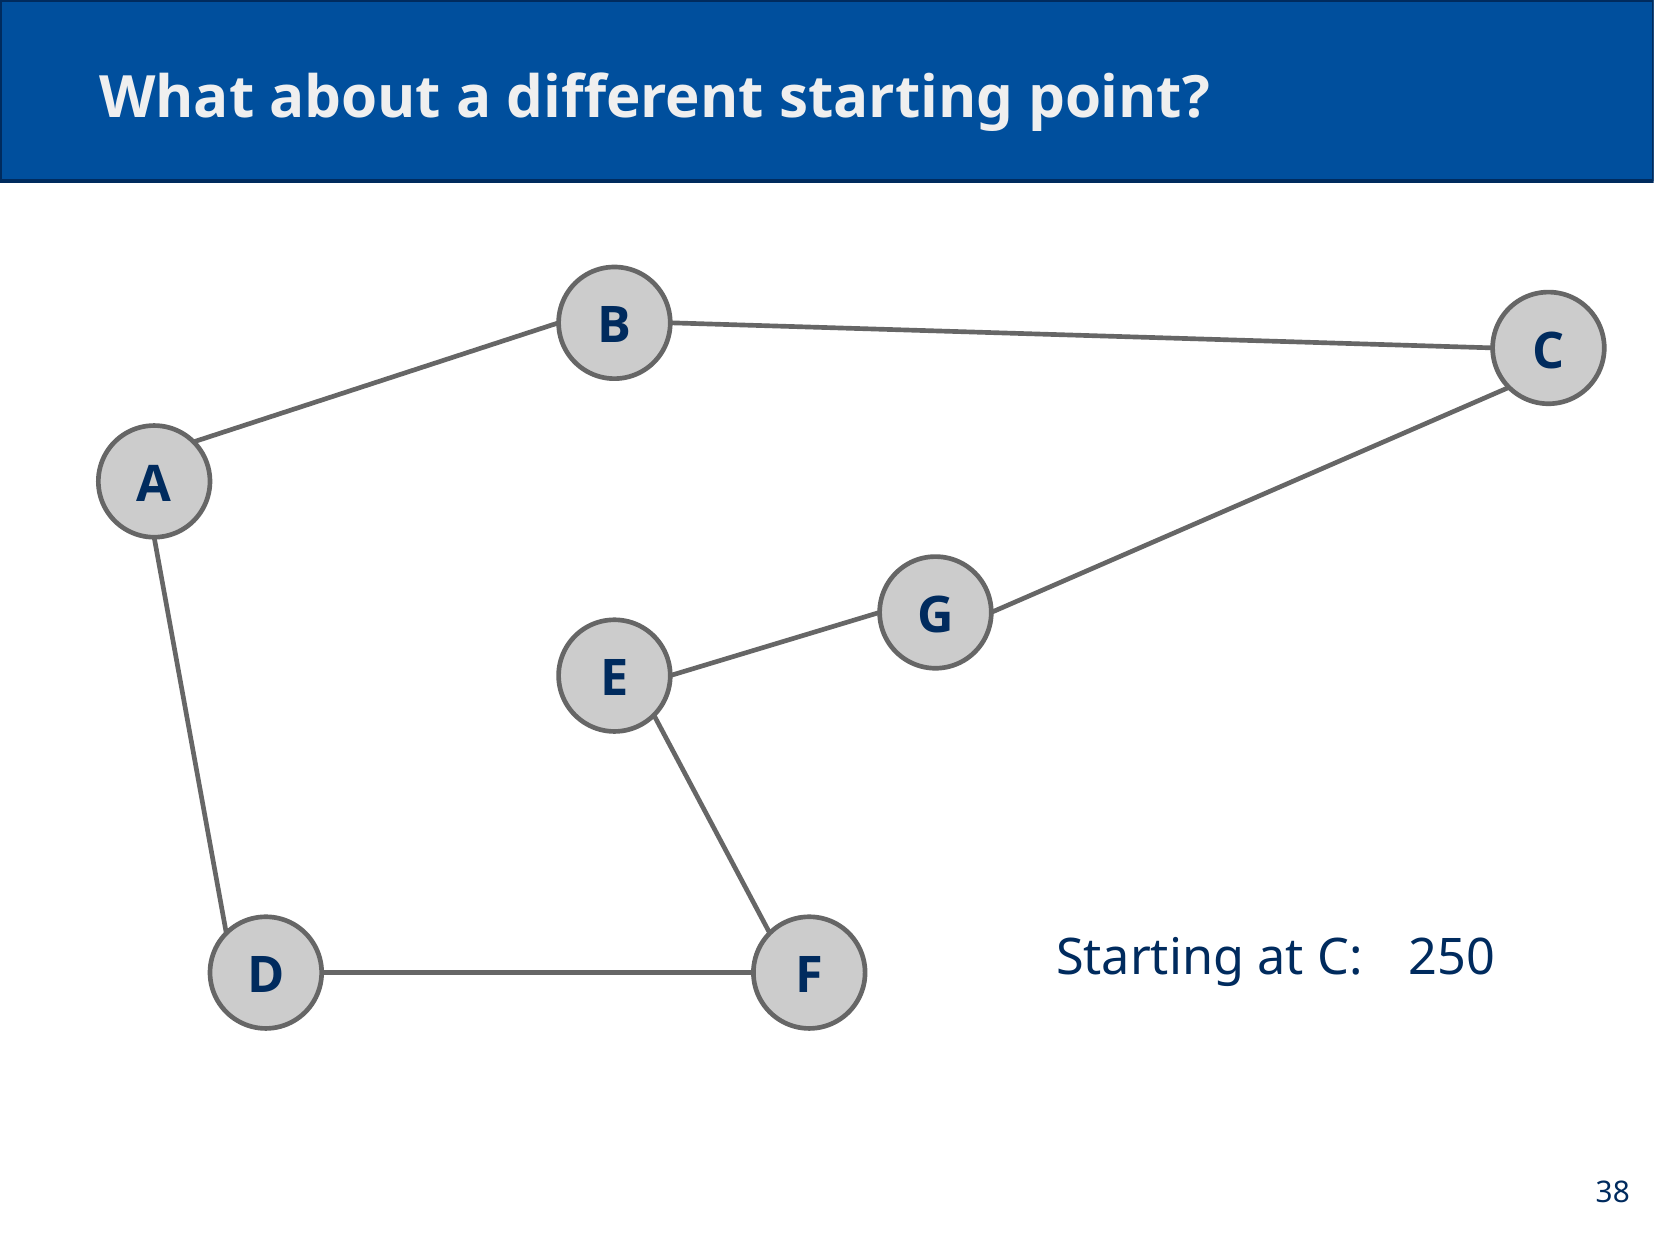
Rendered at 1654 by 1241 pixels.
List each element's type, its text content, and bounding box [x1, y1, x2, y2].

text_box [653, 714, 770, 934]
text_box 250 [1392, 906, 1548, 1002]
text_box F [753, 916, 866, 1029]
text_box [153, 537, 227, 934]
text_box B [558, 266, 671, 379]
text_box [670, 612, 880, 676]
text_box E [558, 619, 670, 732]
title What about a different starting point? [82, 35, 1571, 146]
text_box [669, 322, 1493, 349]
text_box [990, 387, 1510, 613]
slide_number 38 [1547, 1145, 1647, 1241]
text_box Starting at C: [1039, 906, 1392, 1002]
text_box C [1492, 292, 1605, 404]
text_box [193, 322, 559, 443]
text_box D [210, 916, 322, 1029]
text_box A [98, 425, 211, 538]
text_box G [879, 556, 991, 669]
